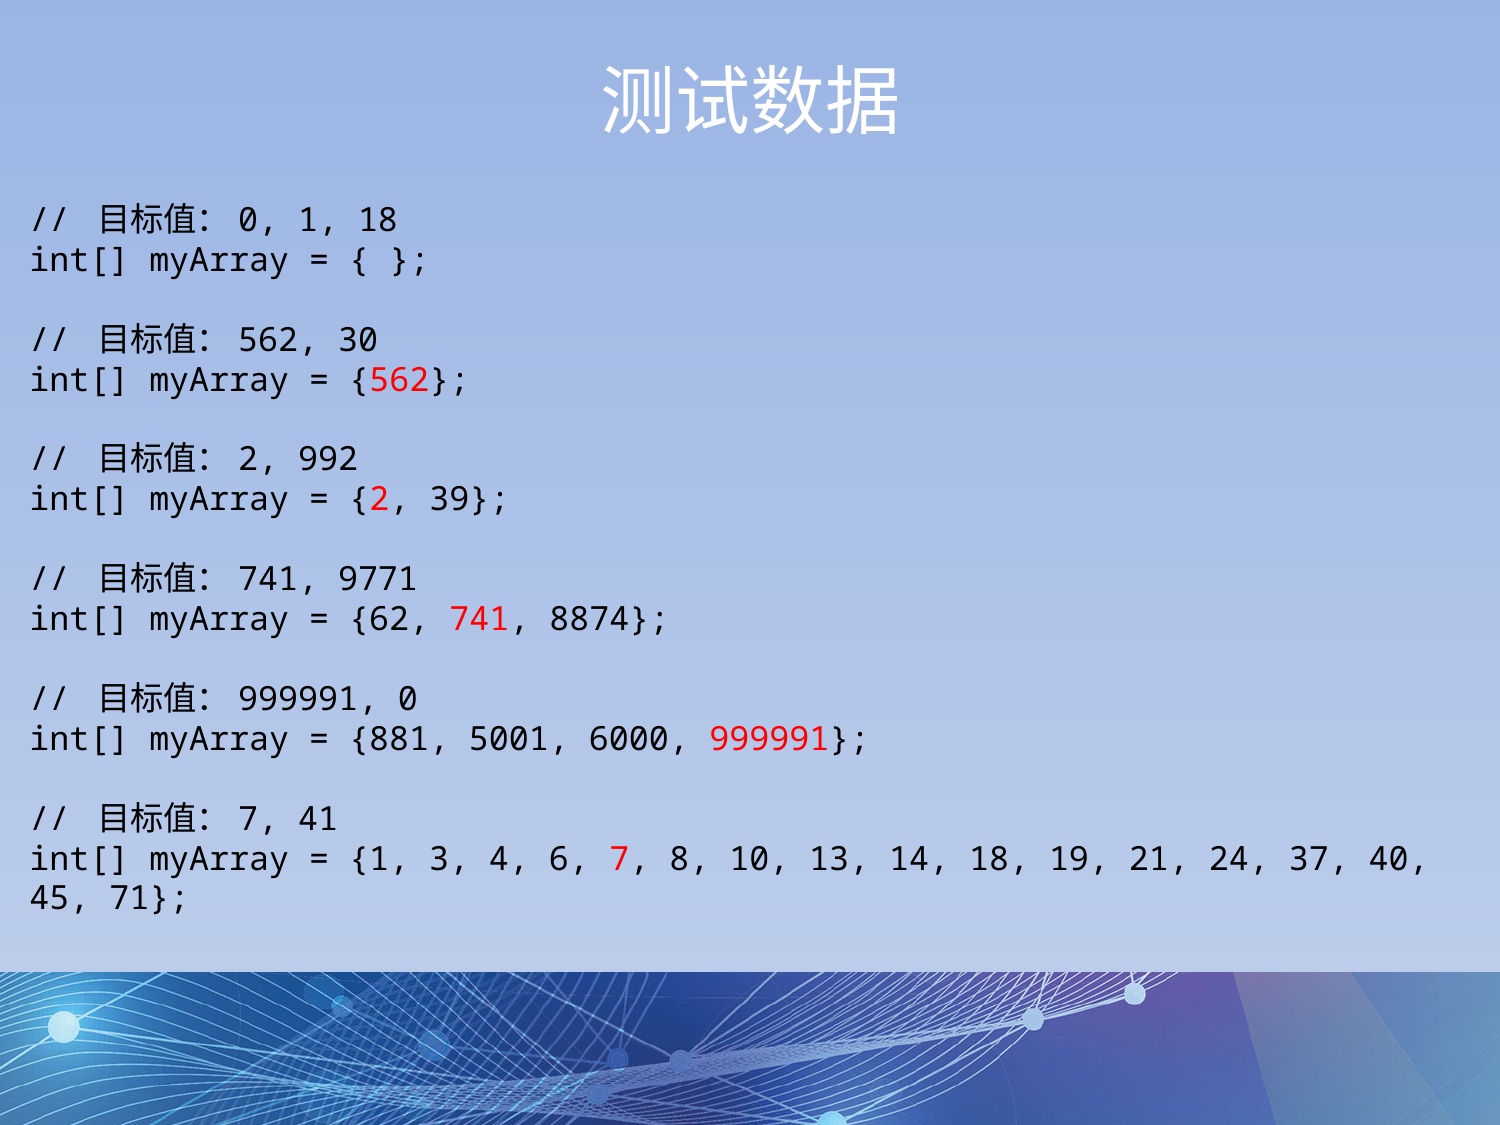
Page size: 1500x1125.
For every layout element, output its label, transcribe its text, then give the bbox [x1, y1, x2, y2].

picture [0, 972, 1500, 1125]
text_box 测试数据 [0, 46, 1500, 151]
text_box // 目标值：0, 1, 18 int[] myArray = { }; // 目标值：562, 30 int[] myArray = {562}; // 目标值：2, 992 int[] myArray = {2, 39}; // 目标值：741, 9771 int[] myArray = {62, 741, 8874}; // 目标值：999991, 0 int[] myArray = {881, 5001, 6000, 999991}; // 目标值：7, 41 int[] myArray = {1, 3, 4, 6, 7, 8, 10, 13, 14, 18, 19, 21, 24, 37, 40, 45, 71}; [14, 190, 1500, 924]
